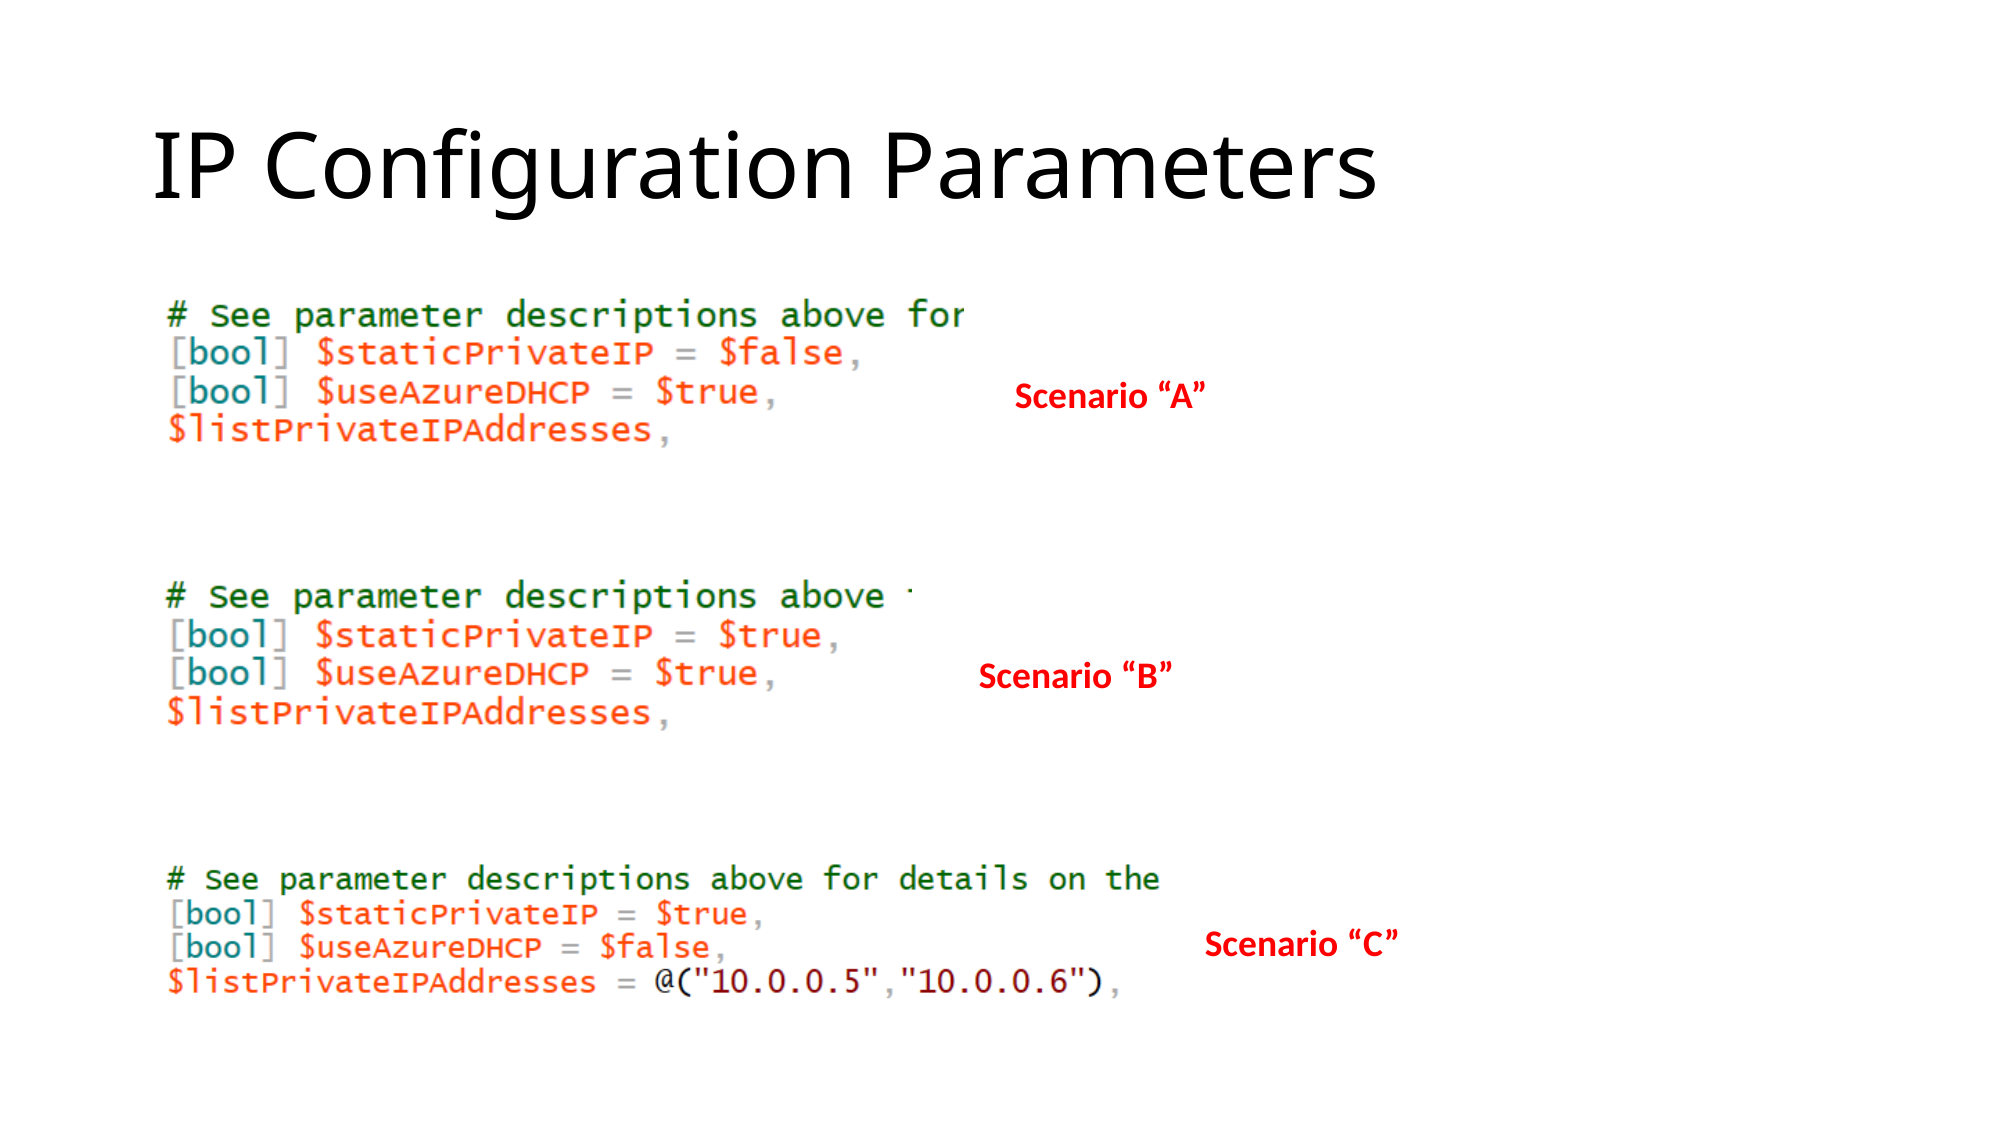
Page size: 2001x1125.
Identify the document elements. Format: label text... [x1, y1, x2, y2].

picture [104, 841, 1178, 1043]
text_box Scenario “B” [964, 643, 1217, 704]
title IP Configuration Parameters [137, 59, 1863, 278]
text_box Scenario “C” [1190, 911, 1443, 972]
picture [137, 277, 964, 487]
text_box Scenario “A” [999, 363, 1253, 424]
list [123, 561, 912, 767]
